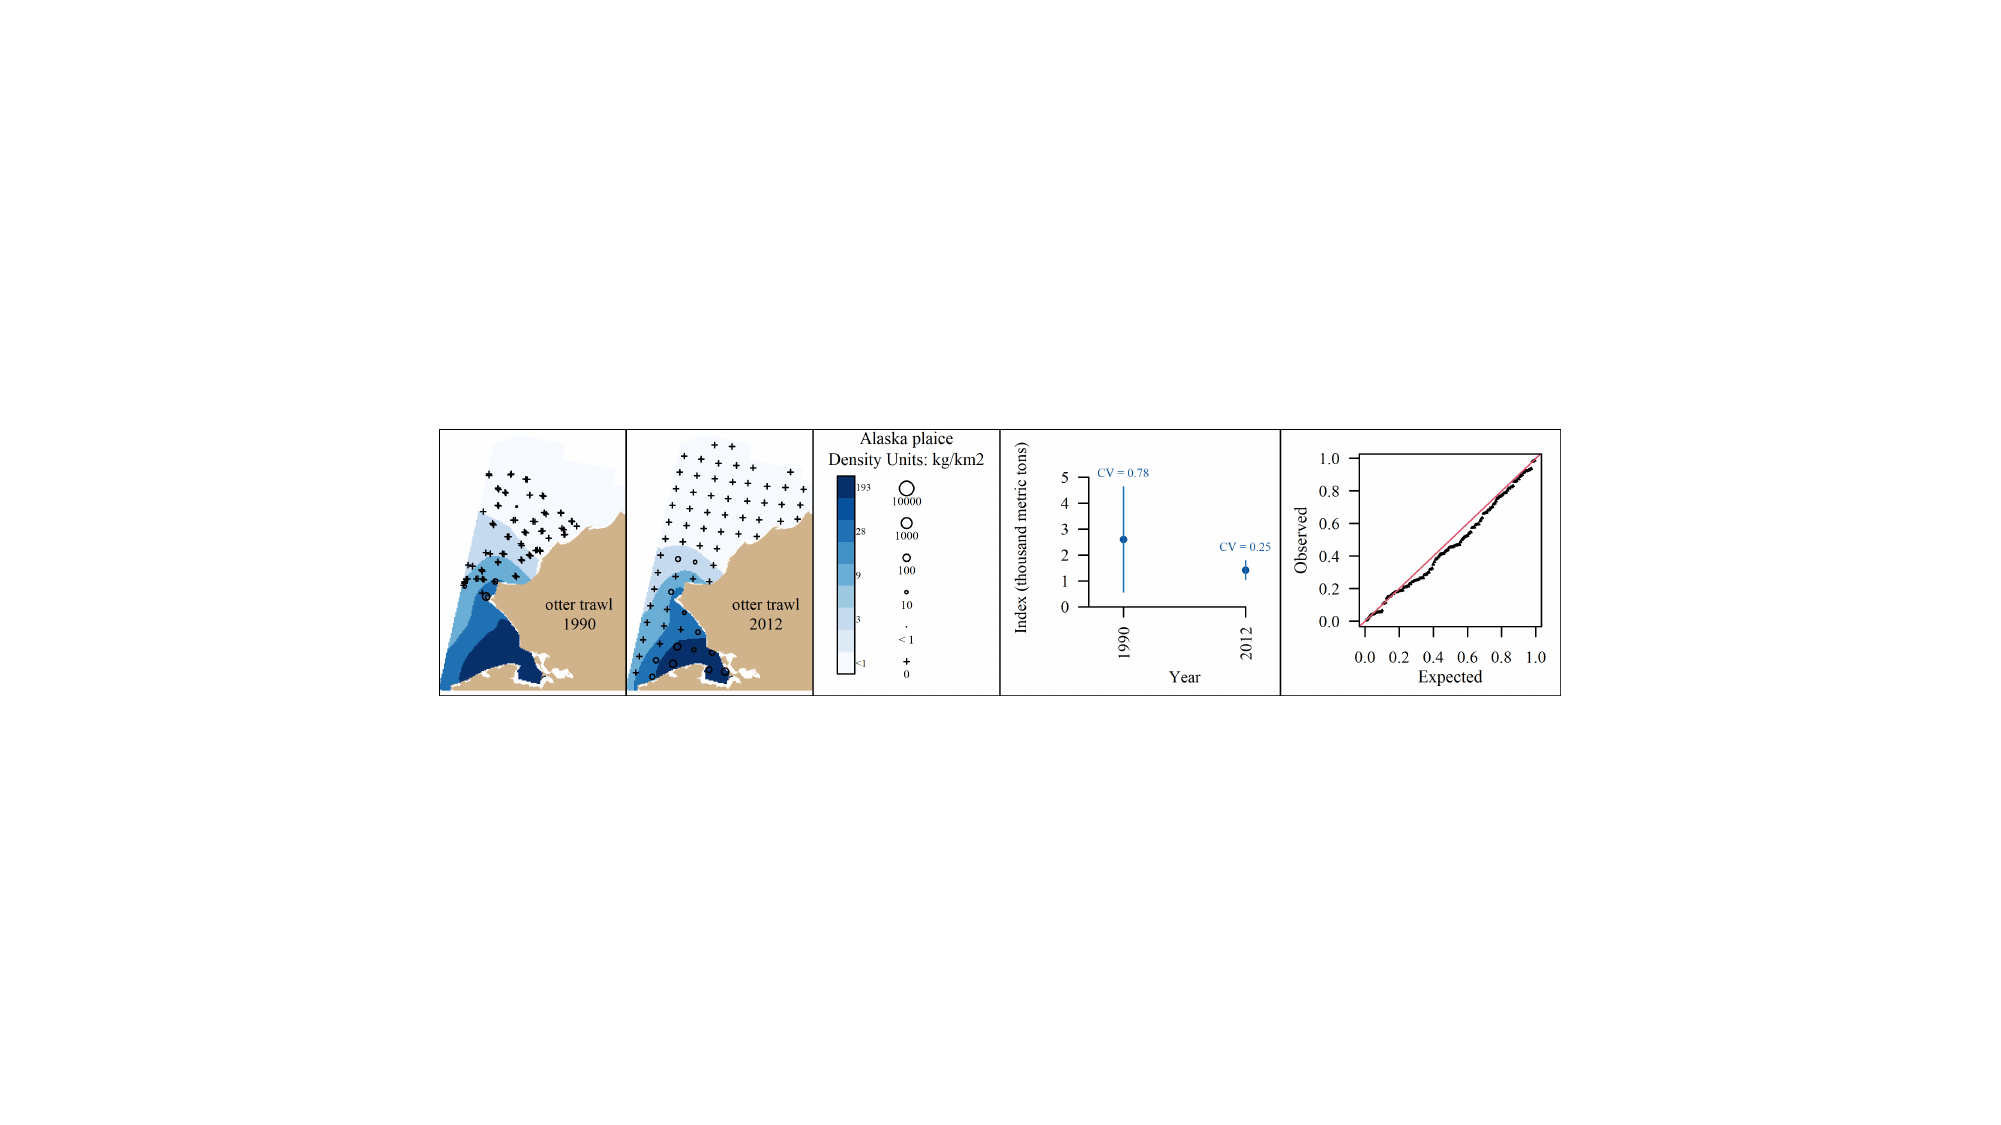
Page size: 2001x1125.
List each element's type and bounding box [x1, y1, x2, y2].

picture [438, 429, 1561, 696]
